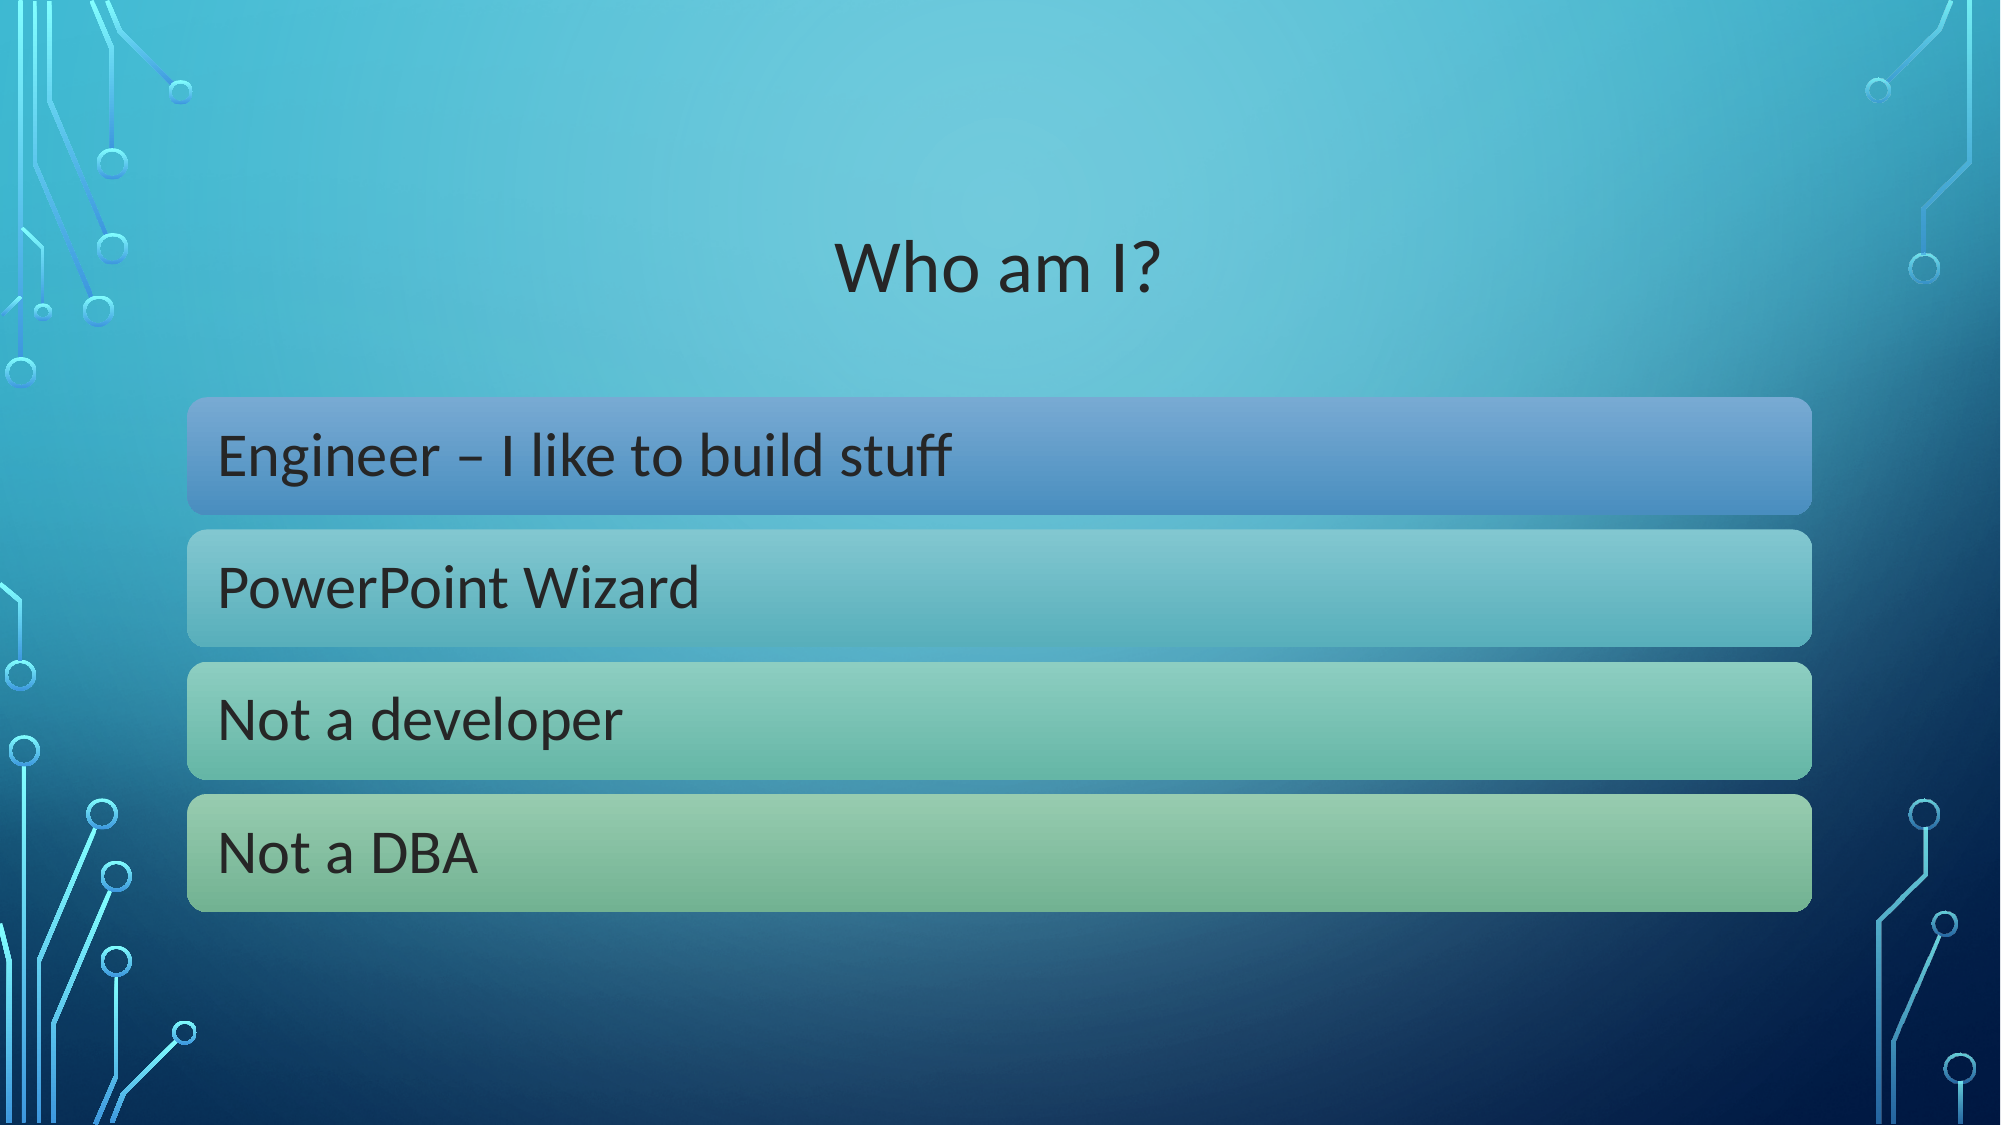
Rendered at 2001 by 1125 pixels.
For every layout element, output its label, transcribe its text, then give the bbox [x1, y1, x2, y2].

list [186, 396, 1813, 913]
title Who am I? [187, 146, 1813, 390]
